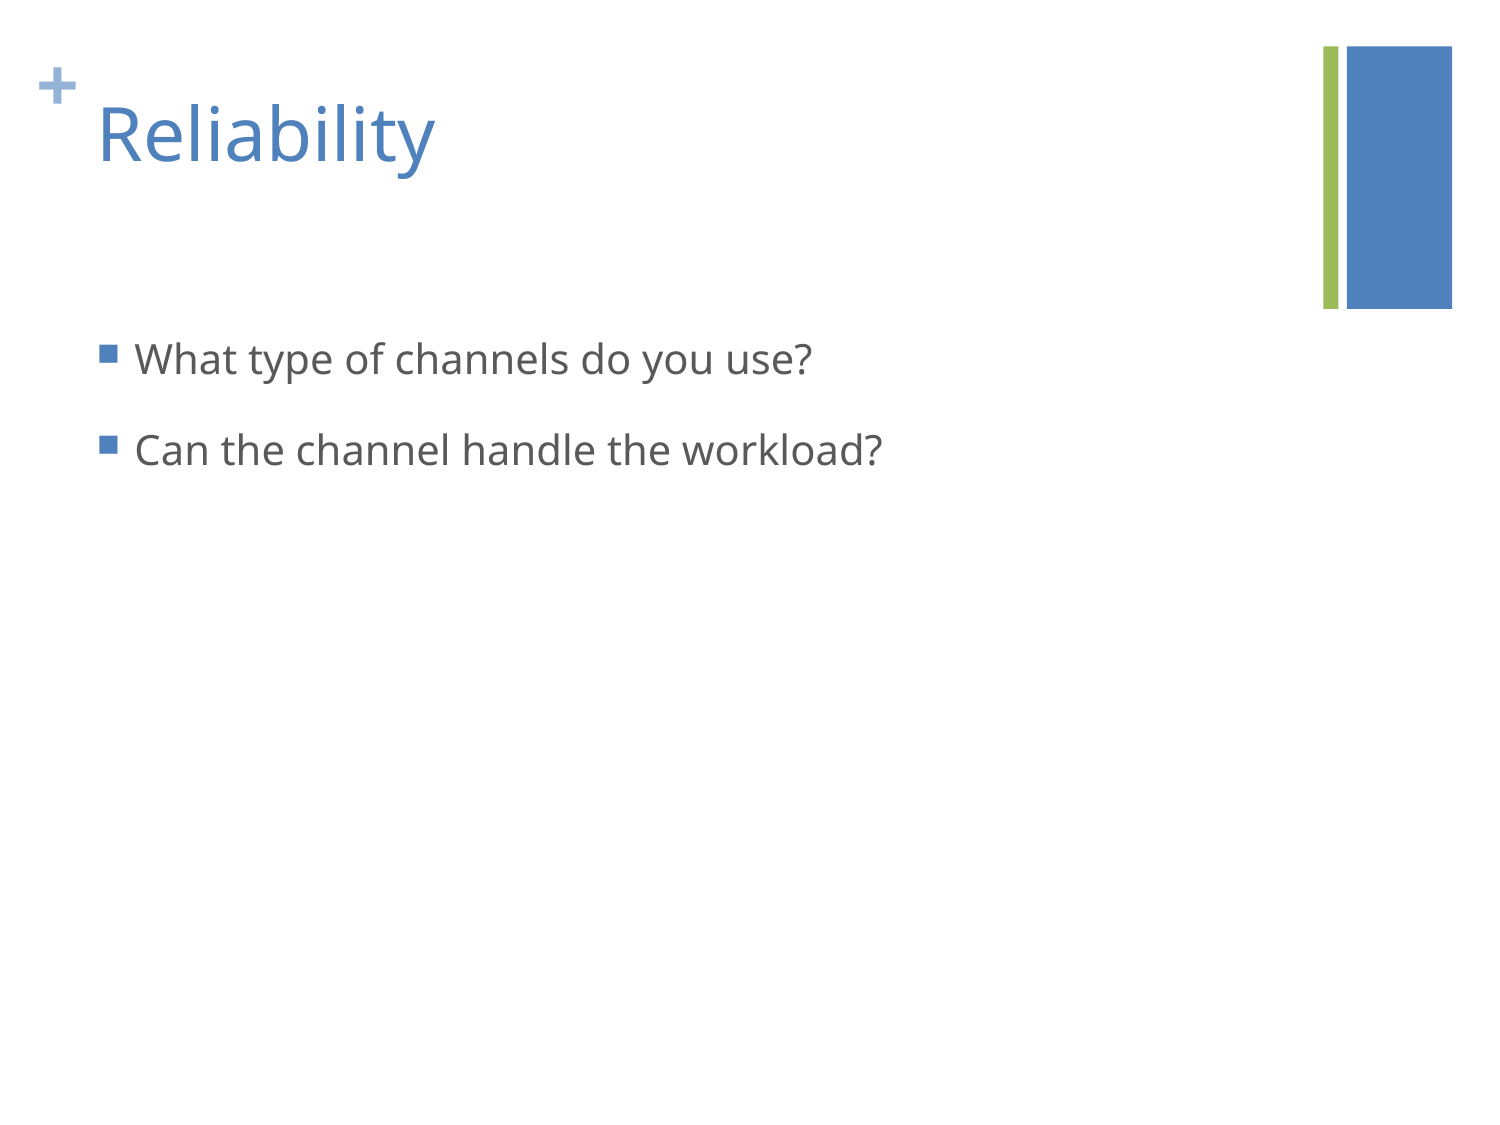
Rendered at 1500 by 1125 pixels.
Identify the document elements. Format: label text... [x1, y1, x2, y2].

title Reliability [81, 79, 1322, 263]
list What type of channels do you use? Can the channel handle the workload? [81, 324, 1322, 1005]
